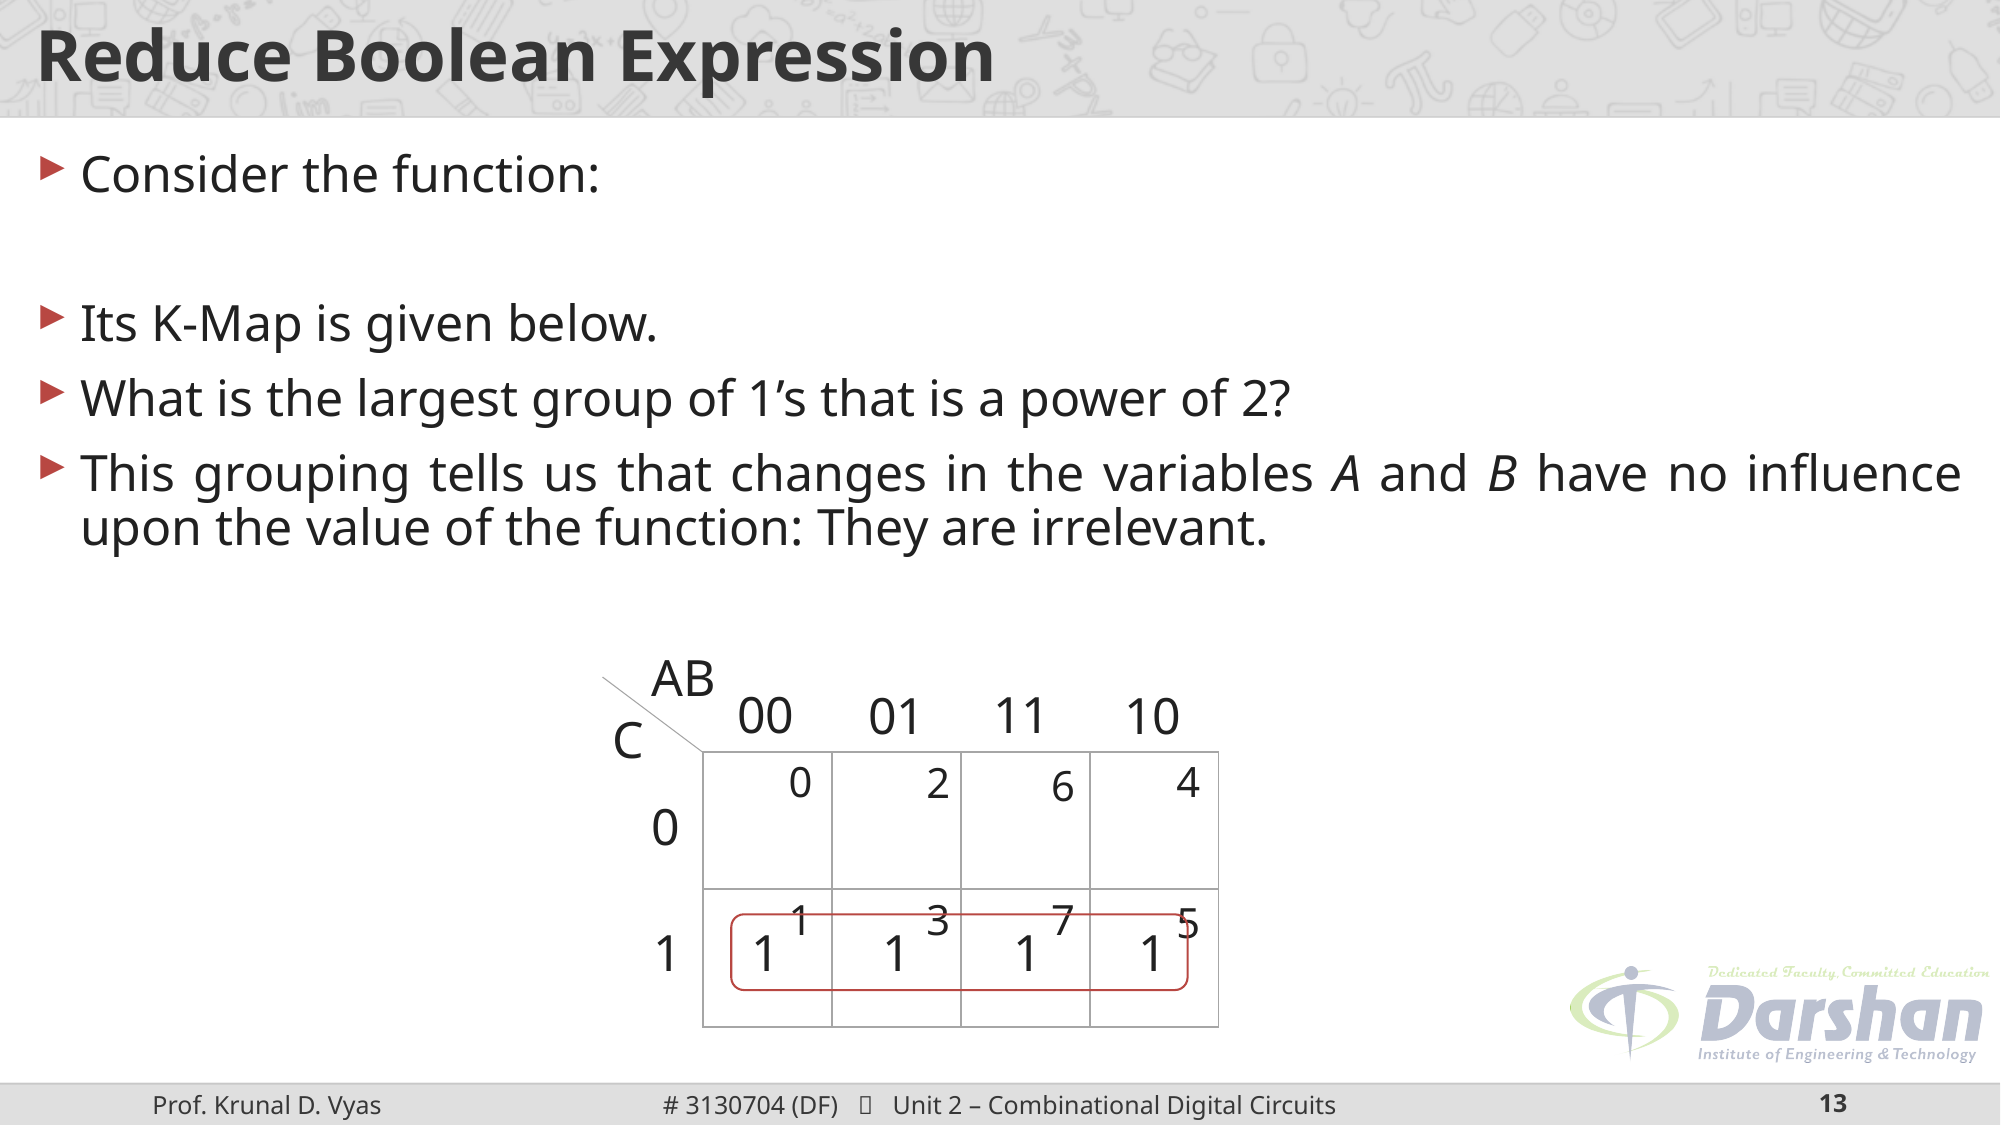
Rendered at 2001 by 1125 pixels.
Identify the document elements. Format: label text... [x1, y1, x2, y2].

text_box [599, 639, 1219, 1027]
table_cell x [1570, 966, 1990, 1063]
title Reduce Boolean Expression [0, 0, 2000, 117]
